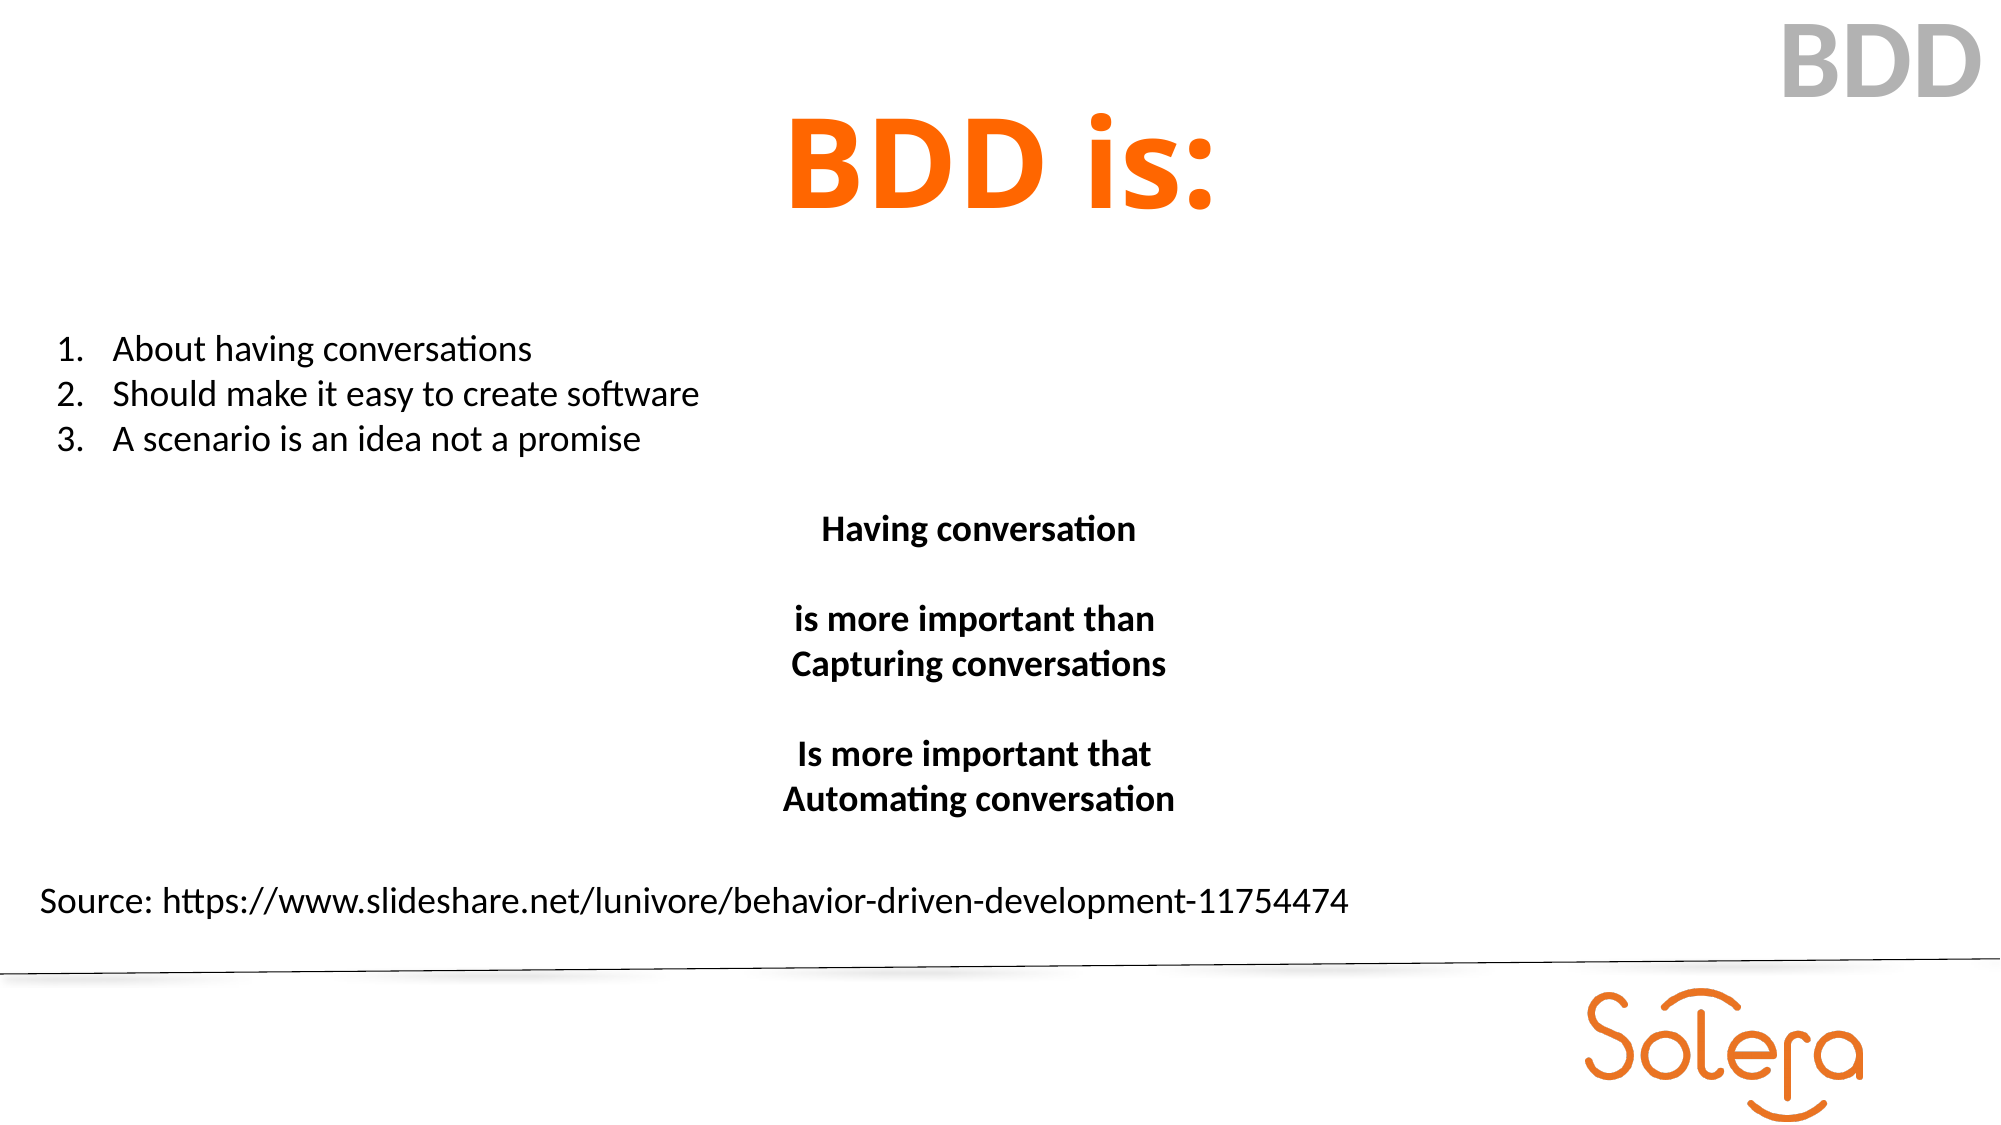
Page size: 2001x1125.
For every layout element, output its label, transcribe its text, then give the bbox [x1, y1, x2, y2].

title BDD is: [137, 59, 1863, 278]
text_box Source: https://www.slideshare.net/lunivore/behavior-driven-development-11754474 [25, 868, 1979, 928]
text_box Having conversation is more important than Capturing conversations Is more important that Automating conversation [80, 496, 1878, 872]
text_box BDD [1763, 0, 2000, 128]
picture [1585, 988, 1863, 1122]
text_box About having conversations Should make it easy to create software A scenario is an idea not a promise [41, 317, 1806, 467]
